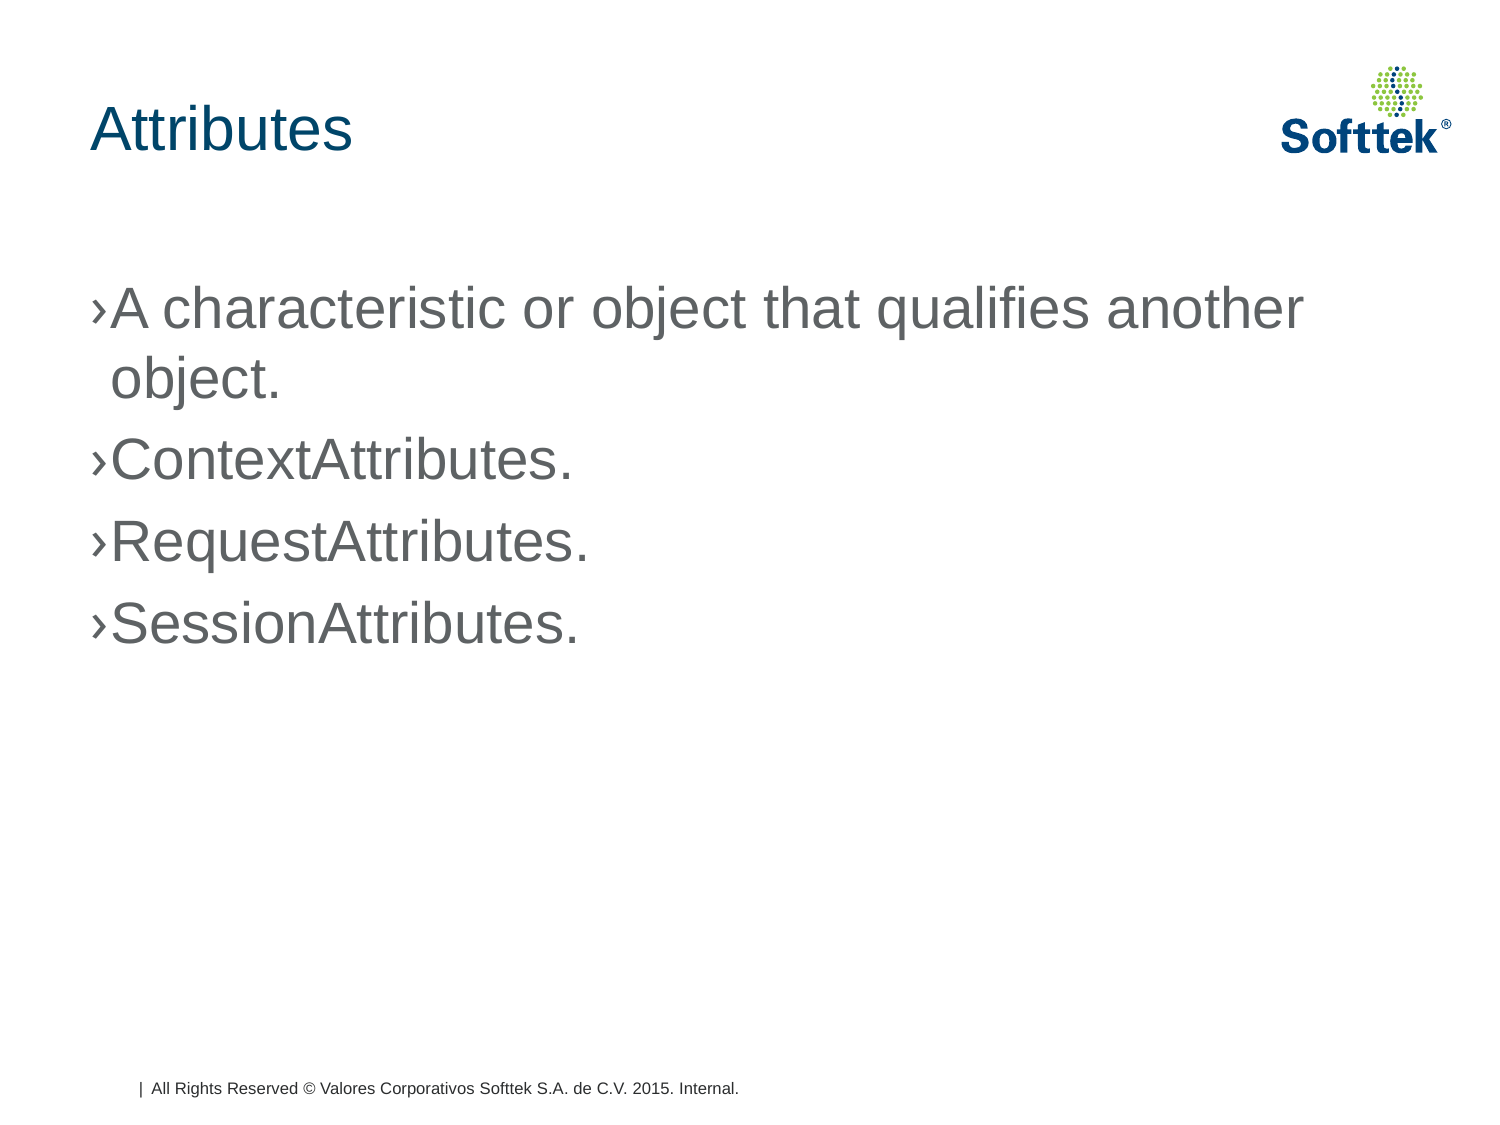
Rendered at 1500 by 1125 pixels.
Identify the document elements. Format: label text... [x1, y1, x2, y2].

title Attributes [74, 31, 1256, 172]
list A characteristic or object that qualifies another object. ContextAttributes. RequestAttributes. SessionAttributes. [75, 262, 1425, 1005]
